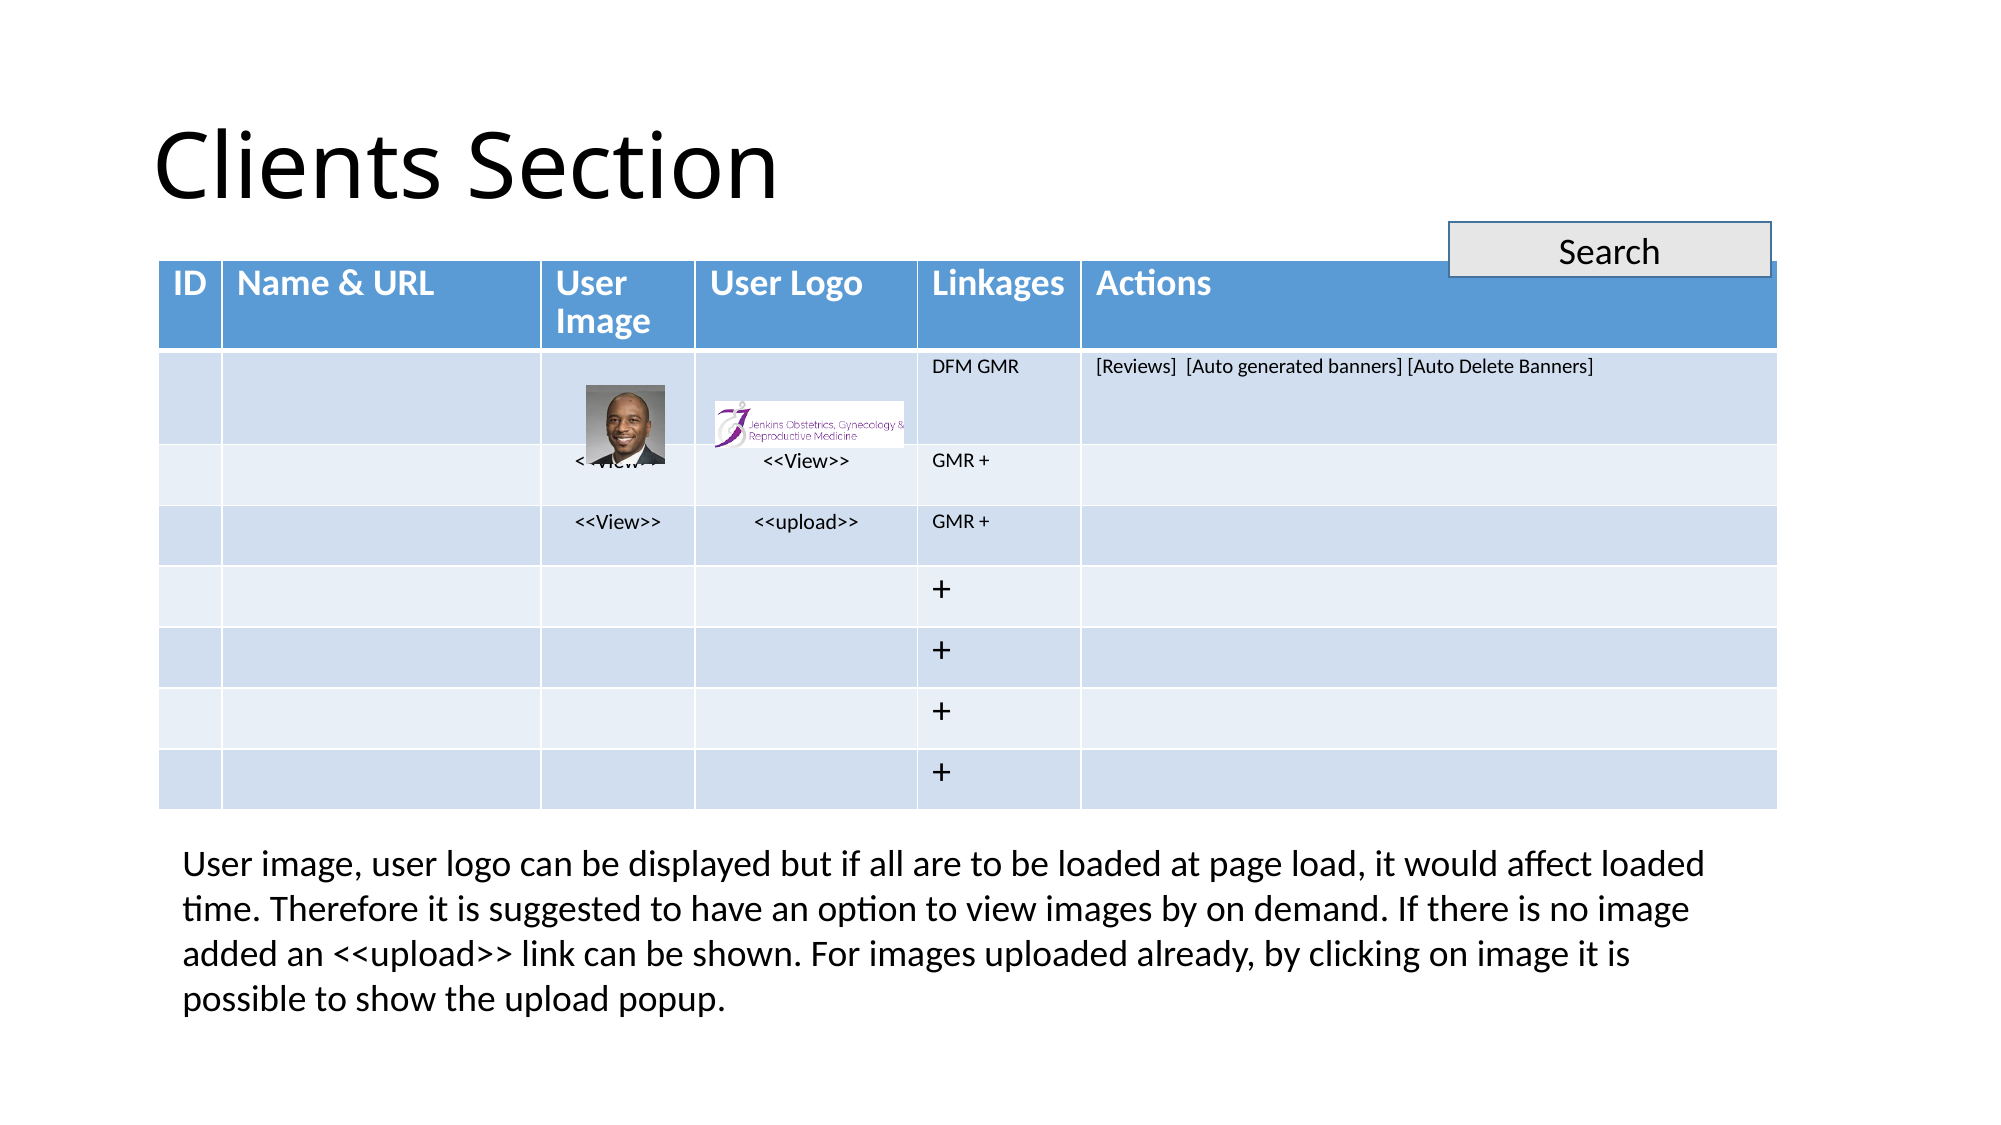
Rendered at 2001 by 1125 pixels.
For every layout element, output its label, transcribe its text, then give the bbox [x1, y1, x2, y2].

table_cell [223, 567, 540, 626]
table_cell [159, 506, 221, 565]
table_cell [159, 567, 221, 626]
table_cell [159, 445, 221, 505]
table_header User Logo [696, 261, 917, 348]
title Clients Section [137, 59, 1863, 278]
table_cell [159, 750, 221, 809]
table_cell [1082, 628, 1777, 687]
table_cell [223, 689, 540, 748]
table_cell [696, 750, 917, 809]
table_header ID [159, 261, 221, 348]
table_cell DFM GMR [918, 353, 1080, 444]
table_cell [696, 353, 917, 444]
table_cell [542, 567, 694, 626]
table_cell + [918, 567, 1080, 626]
table_cell [542, 689, 694, 748]
table_cell [1082, 567, 1777, 626]
table_header Name & URL [223, 261, 540, 348]
table_cell [223, 750, 540, 809]
table_cell [Reviews] [Auto generated banners] [Auto Delete Banners] [1082, 353, 1777, 444]
text_box User image, user logo can be displayed but if all are to be loaded at page load, it would affect loaded time. Therefore it is suggested to have an option to view images by on demand. If there is no image added an <<upload>> link can be shown. For images uploaded already, by clicking on image it is possible to show the upload popup. [167, 831, 1771, 1027]
table_cell [542, 628, 694, 687]
table_cell [223, 506, 540, 565]
table_cell [223, 628, 540, 687]
table_cell [696, 628, 917, 687]
table_cell [159, 628, 221, 687]
table_cell [696, 689, 917, 748]
table_cell + [918, 628, 1080, 687]
table_cell [1082, 750, 1777, 809]
table_cell GMR + [918, 506, 1080, 565]
table_cell [159, 353, 221, 444]
table_cell <<upload>> [696, 506, 917, 565]
table_cell <<View>> [542, 445, 694, 505]
table_header User Image [542, 261, 694, 348]
table_cell [223, 445, 540, 505]
table_cell [223, 353, 540, 444]
text_box Search [1448, 221, 1772, 278]
table_cell [542, 353, 694, 444]
table_cell <<View>> [542, 506, 694, 565]
table_cell [1082, 506, 1777, 565]
table_cell <<View>> [696, 445, 917, 505]
table_cell [1082, 445, 1777, 505]
table_cell [159, 689, 221, 748]
table_header Actions [1082, 261, 1777, 348]
table_cell [1082, 689, 1777, 748]
table_cell GMR + [918, 445, 1080, 505]
picture [586, 385, 665, 464]
picture [715, 401, 904, 448]
table_header Linkages [918, 261, 1080, 348]
table_cell [696, 567, 917, 626]
table_cell + [918, 750, 1080, 809]
table_cell [542, 750, 694, 809]
table_cell + [918, 689, 1080, 748]
